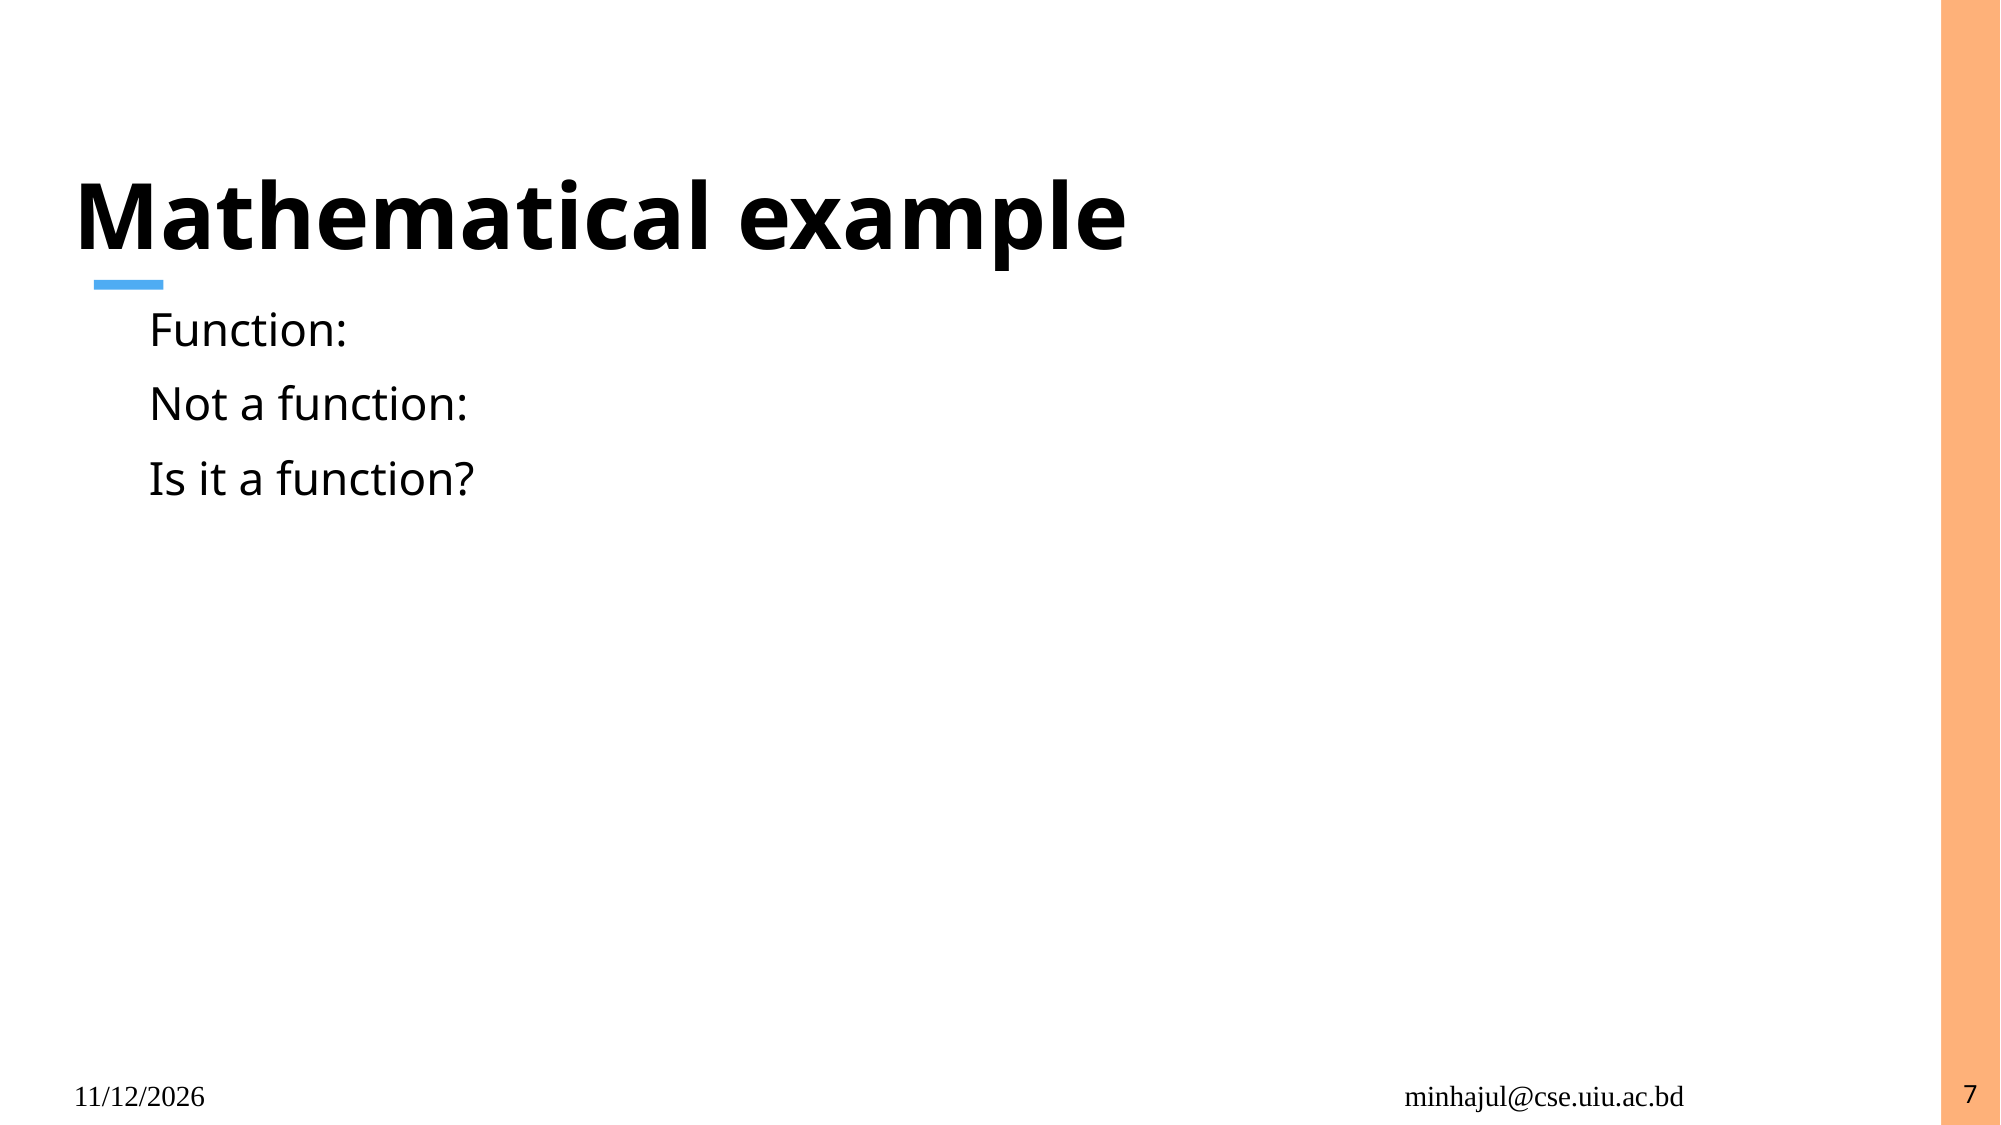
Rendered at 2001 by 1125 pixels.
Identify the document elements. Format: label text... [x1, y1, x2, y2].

slide_number 7 [1940, 1065, 2000, 1125]
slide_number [59, 1065, 509, 1125]
footer minhajul@cse.uiu.ac.bd [1206, 1065, 1882, 1125]
title Mathematical example [59, 59, 1882, 277]
